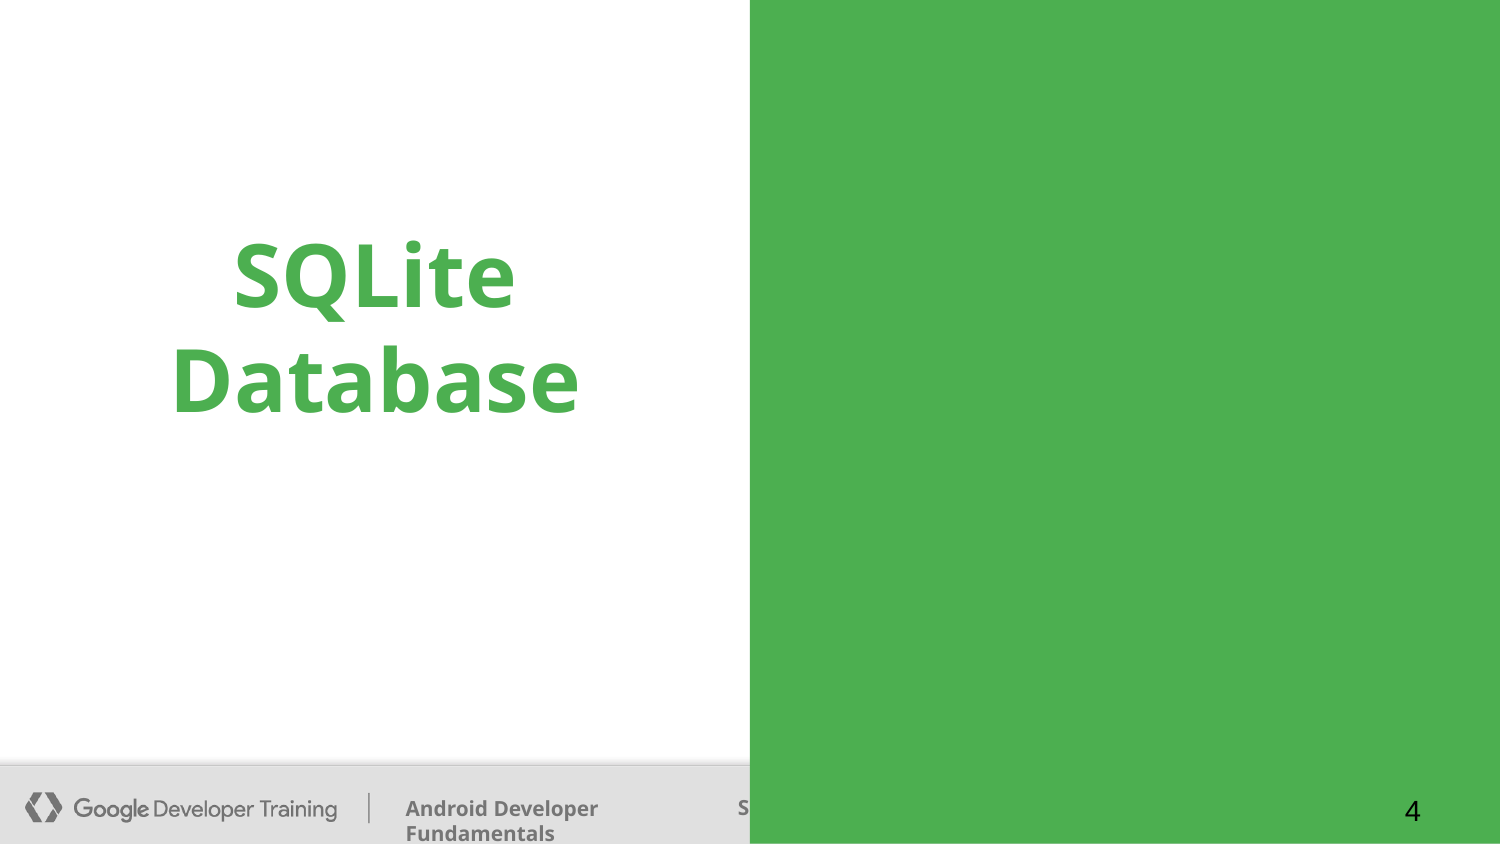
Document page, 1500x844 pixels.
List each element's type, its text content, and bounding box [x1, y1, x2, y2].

picture [0, 0, 749, 844]
slide_number ‹#› [1389, 777, 1480, 842]
title SQLite Database [43, 202, 708, 446]
